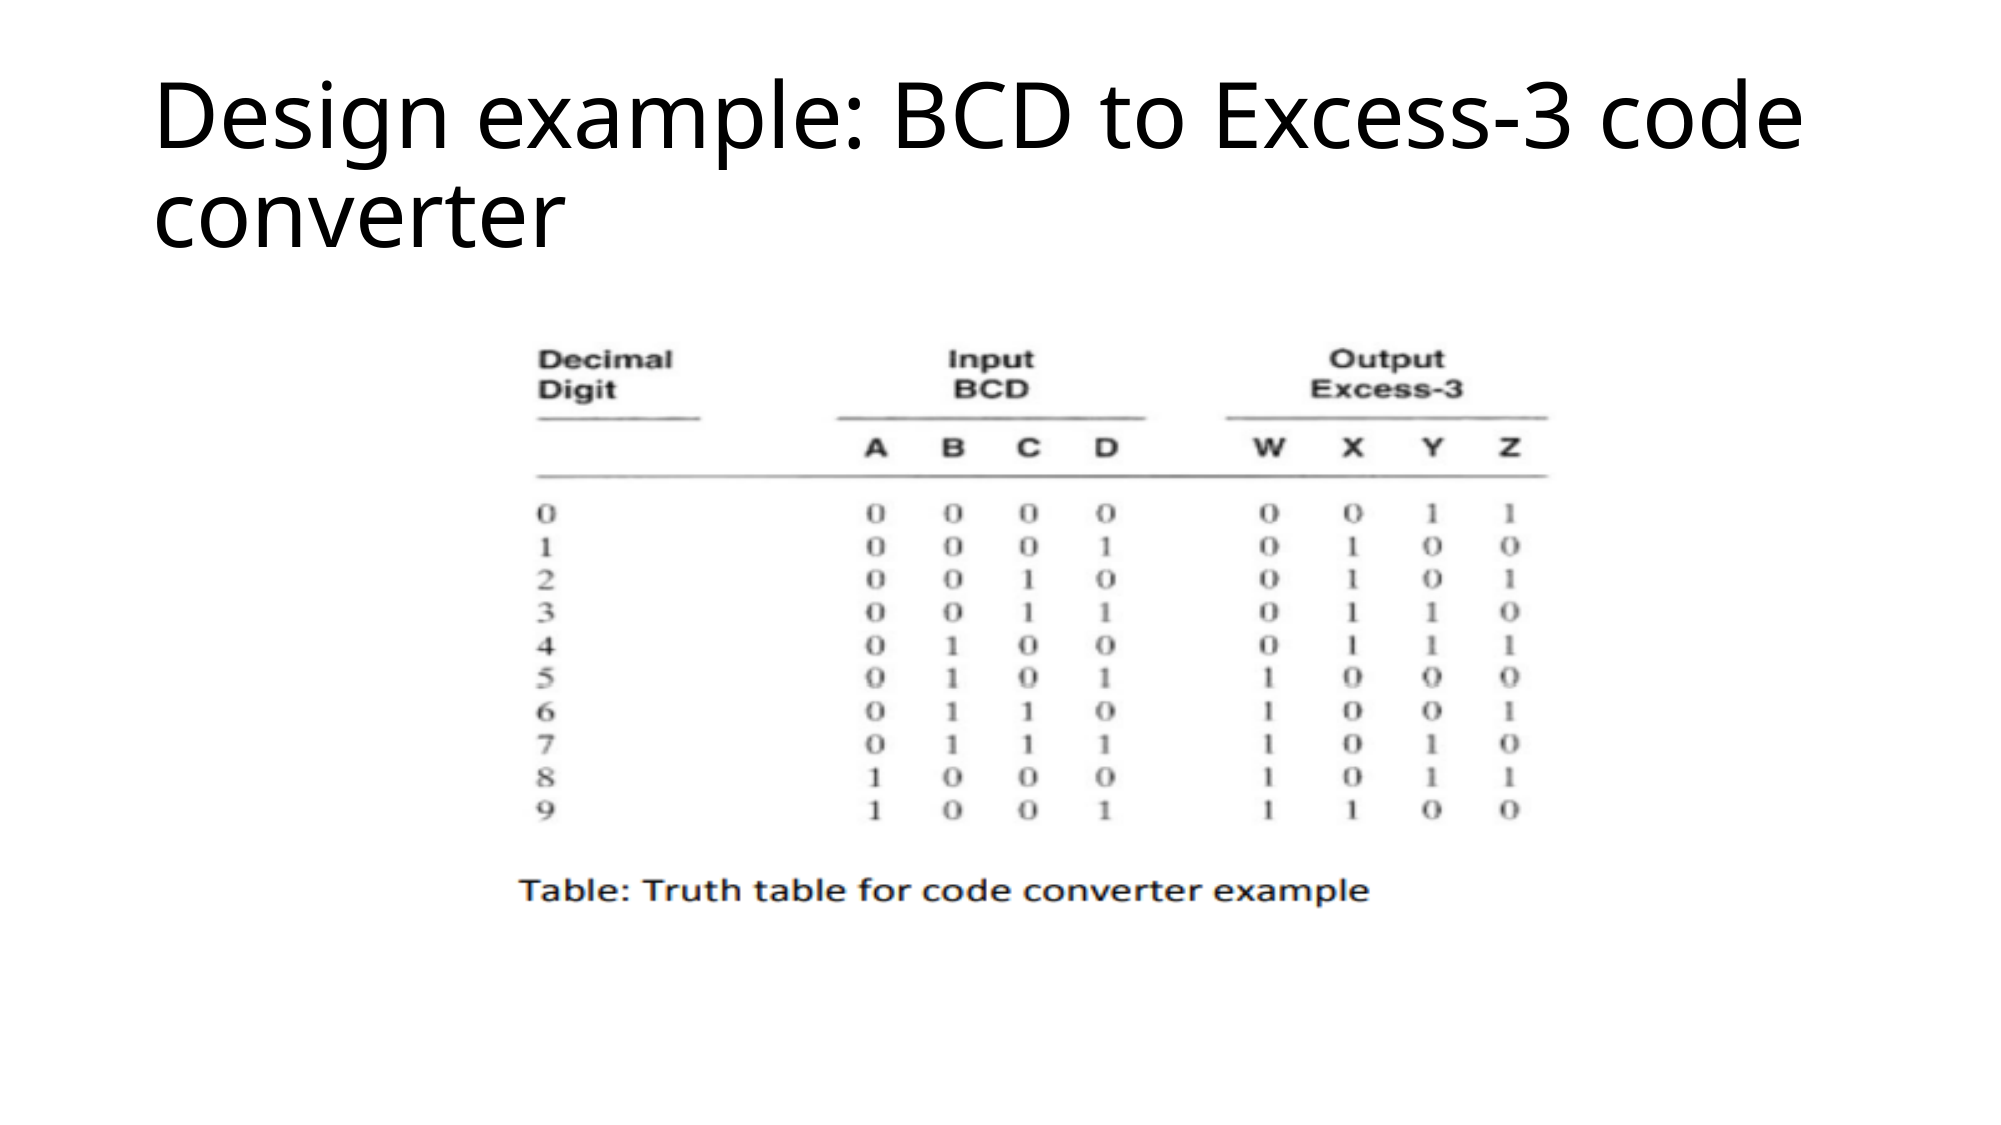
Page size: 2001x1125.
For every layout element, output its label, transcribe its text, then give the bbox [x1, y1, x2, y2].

title Design example: BCD to Excess-3 code converter [137, 59, 1863, 278]
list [365, 317, 1579, 914]
